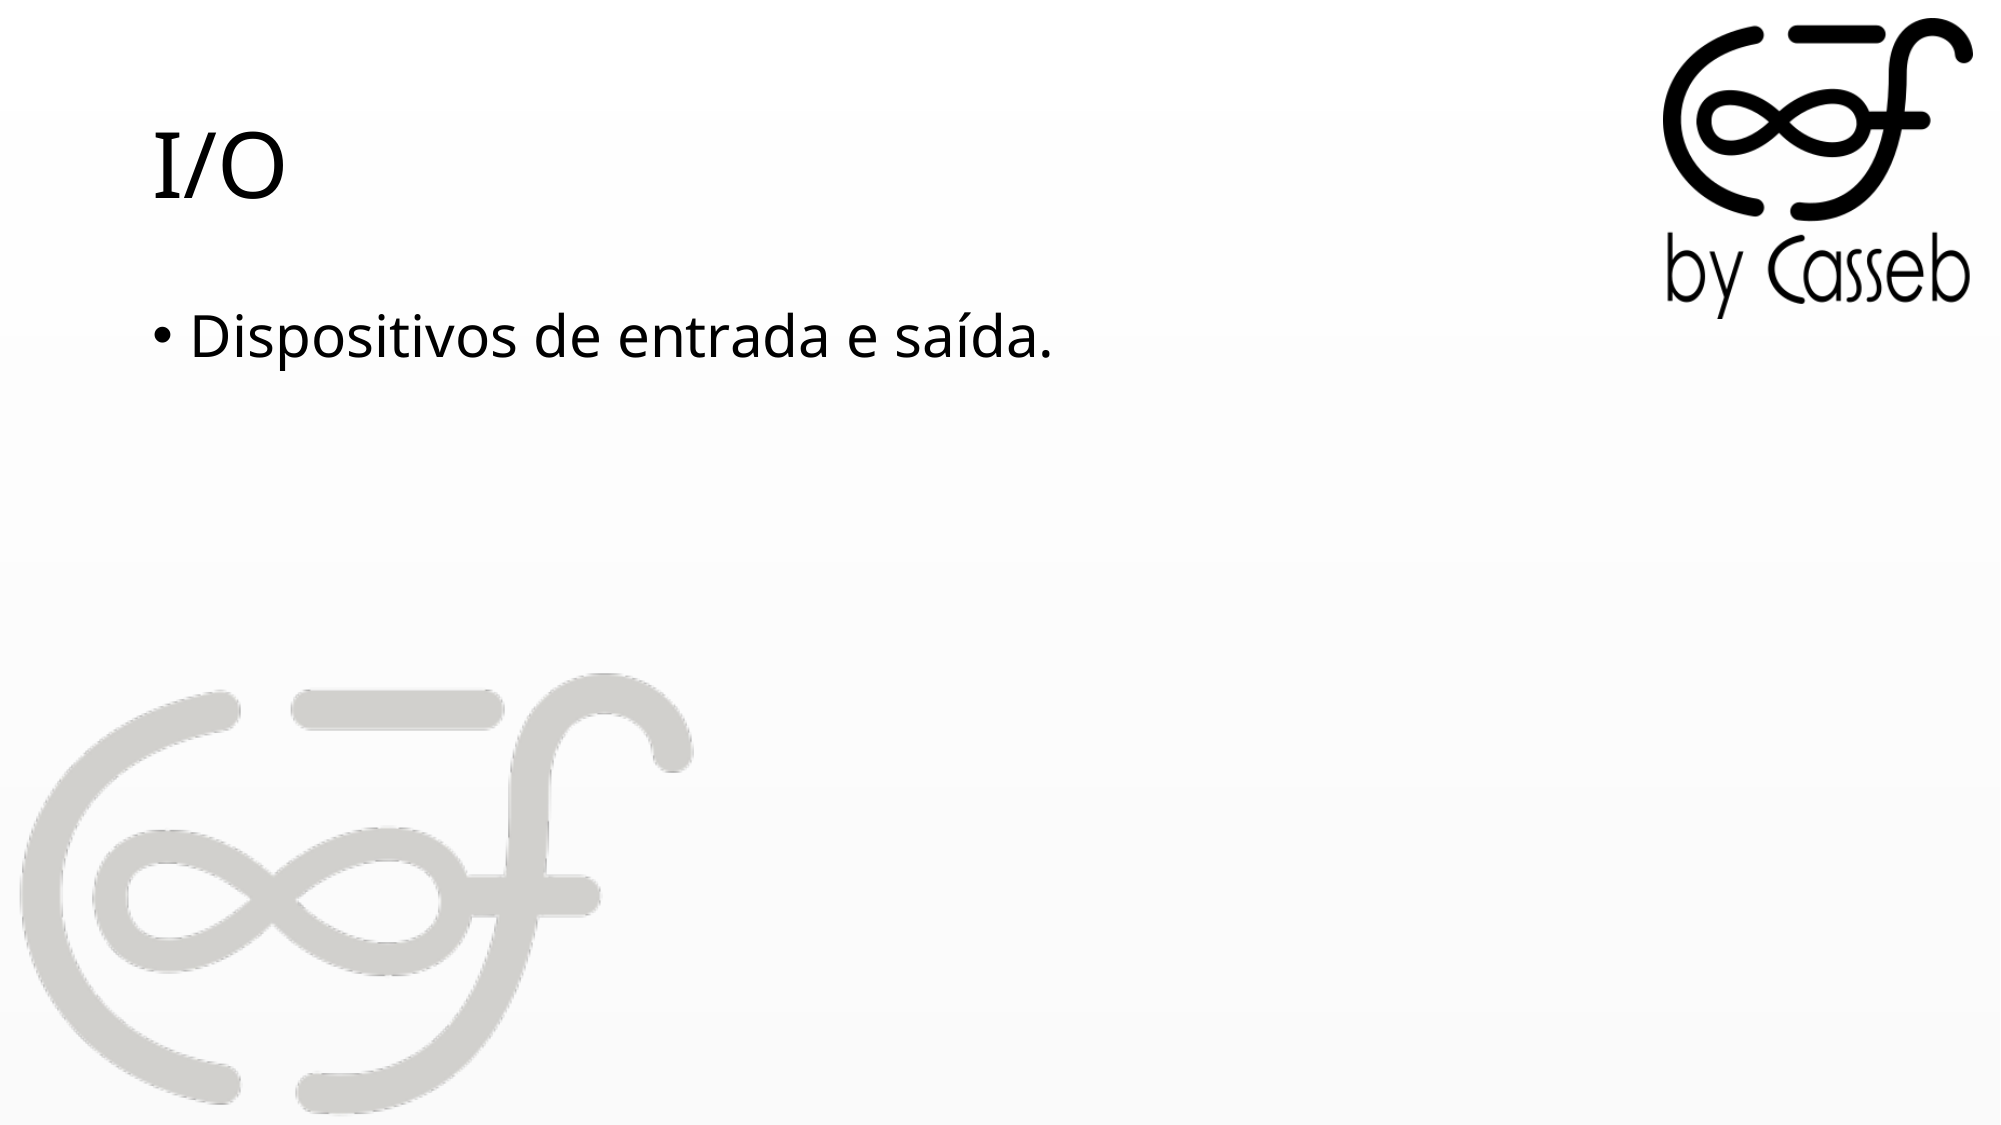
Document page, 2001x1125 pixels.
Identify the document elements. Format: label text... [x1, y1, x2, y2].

list Dispositivos de entrada e saída. [137, 299, 1863, 1014]
title I/O [137, 59, 1863, 278]
picture [1663, 18, 1973, 319]
picture [0, 539, 715, 1125]
